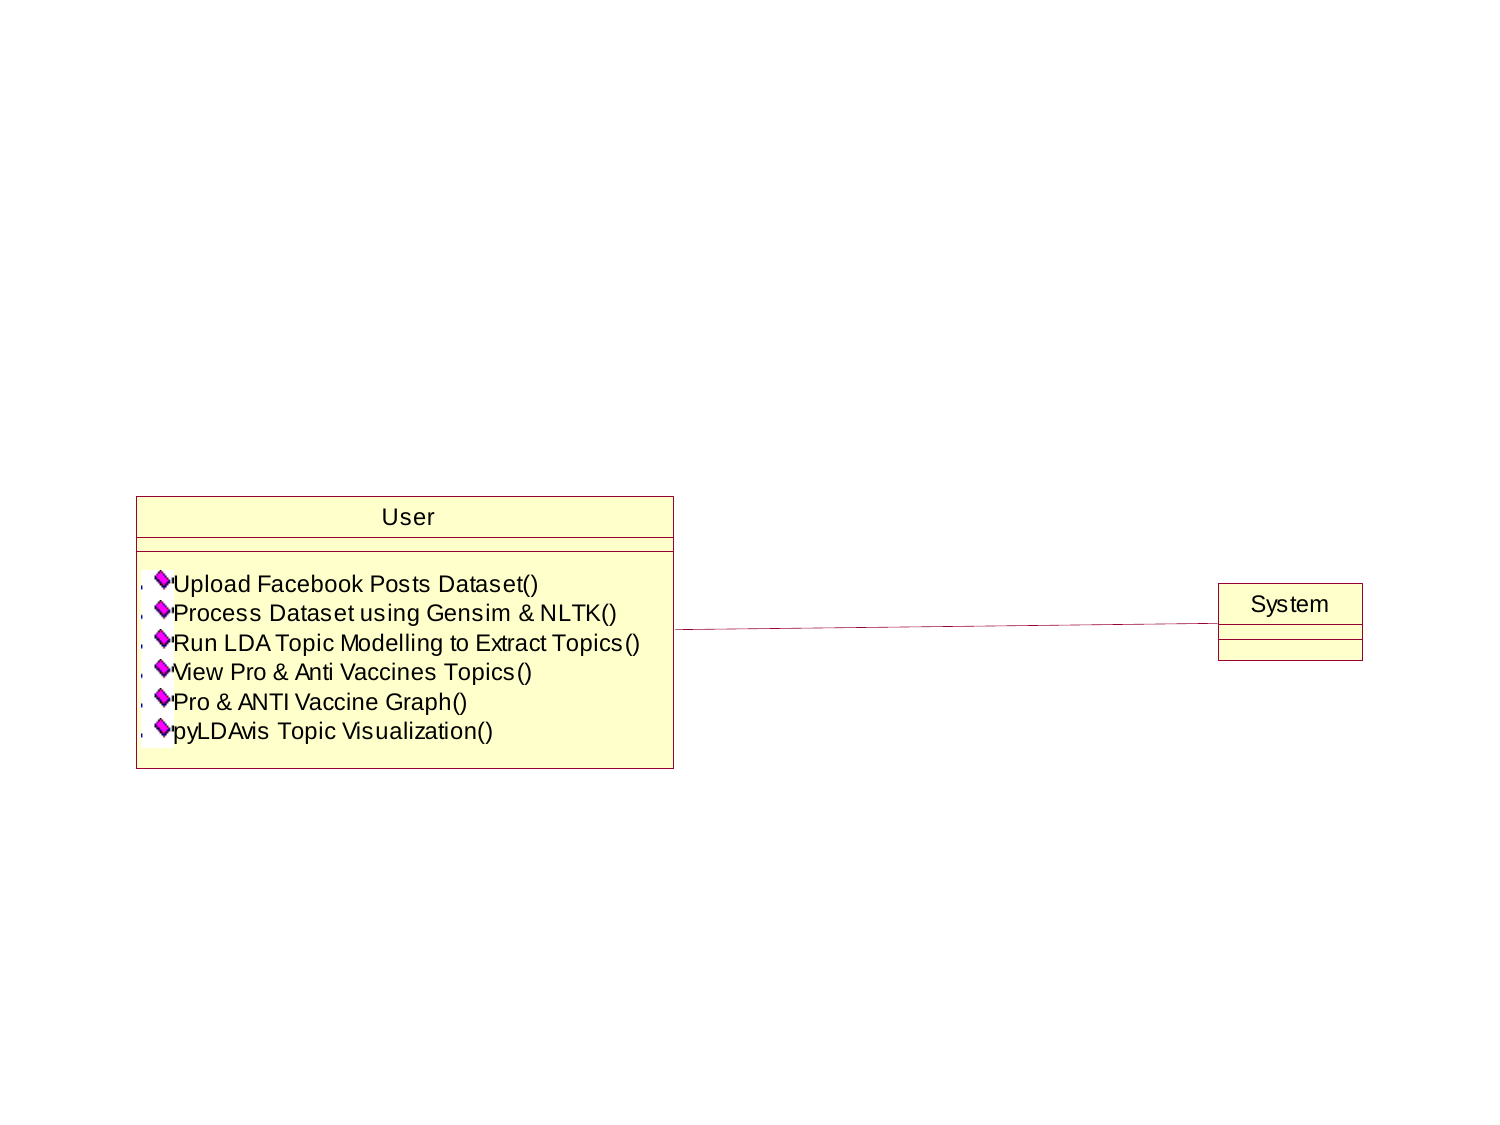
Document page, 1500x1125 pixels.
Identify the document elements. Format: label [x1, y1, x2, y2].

list [74, 482, 1426, 786]
